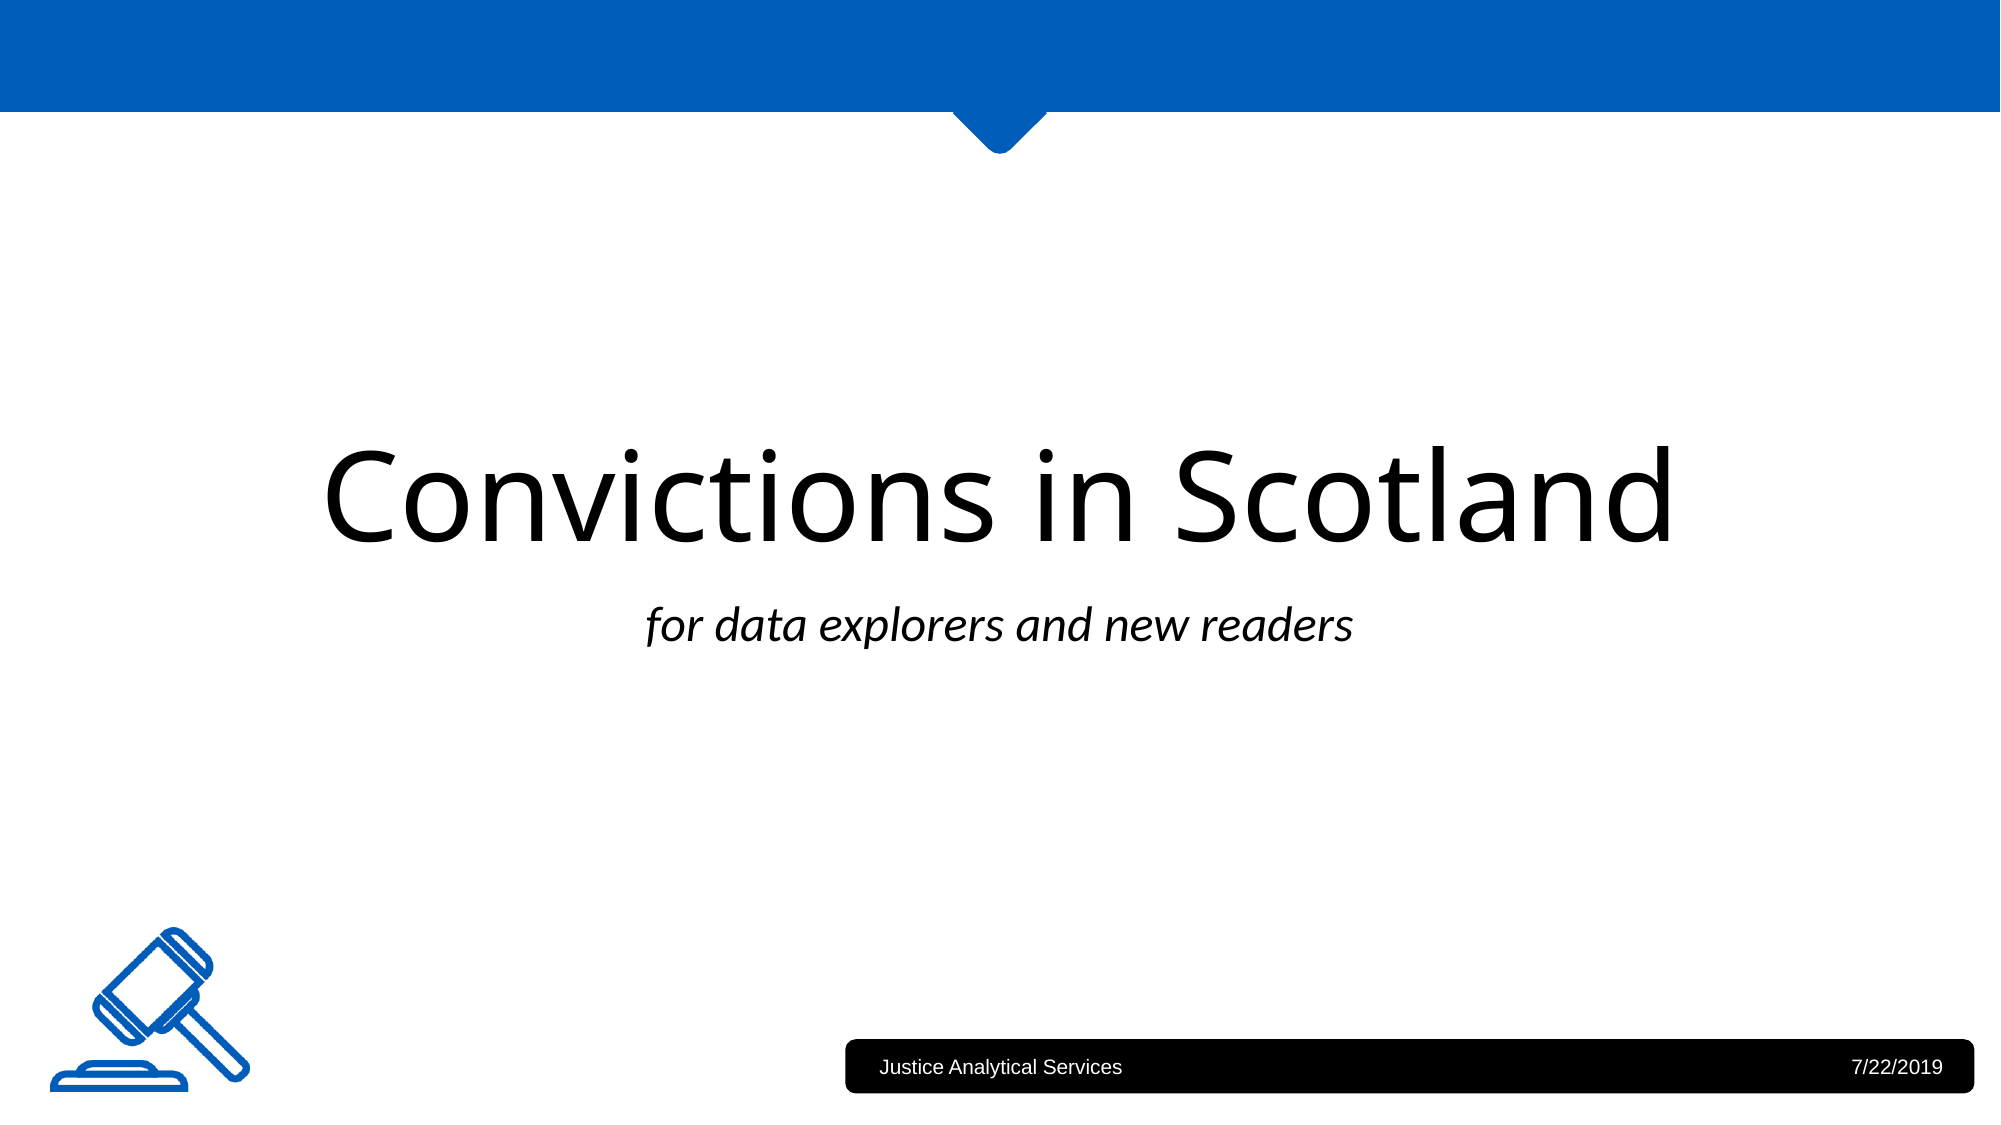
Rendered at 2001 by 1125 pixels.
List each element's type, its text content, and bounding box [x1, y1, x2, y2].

picture [50, 927, 250, 1092]
subtitle for data explorers and new readers [249, 590, 1750, 863]
title Convictions in Scotland [249, 184, 1750, 576]
